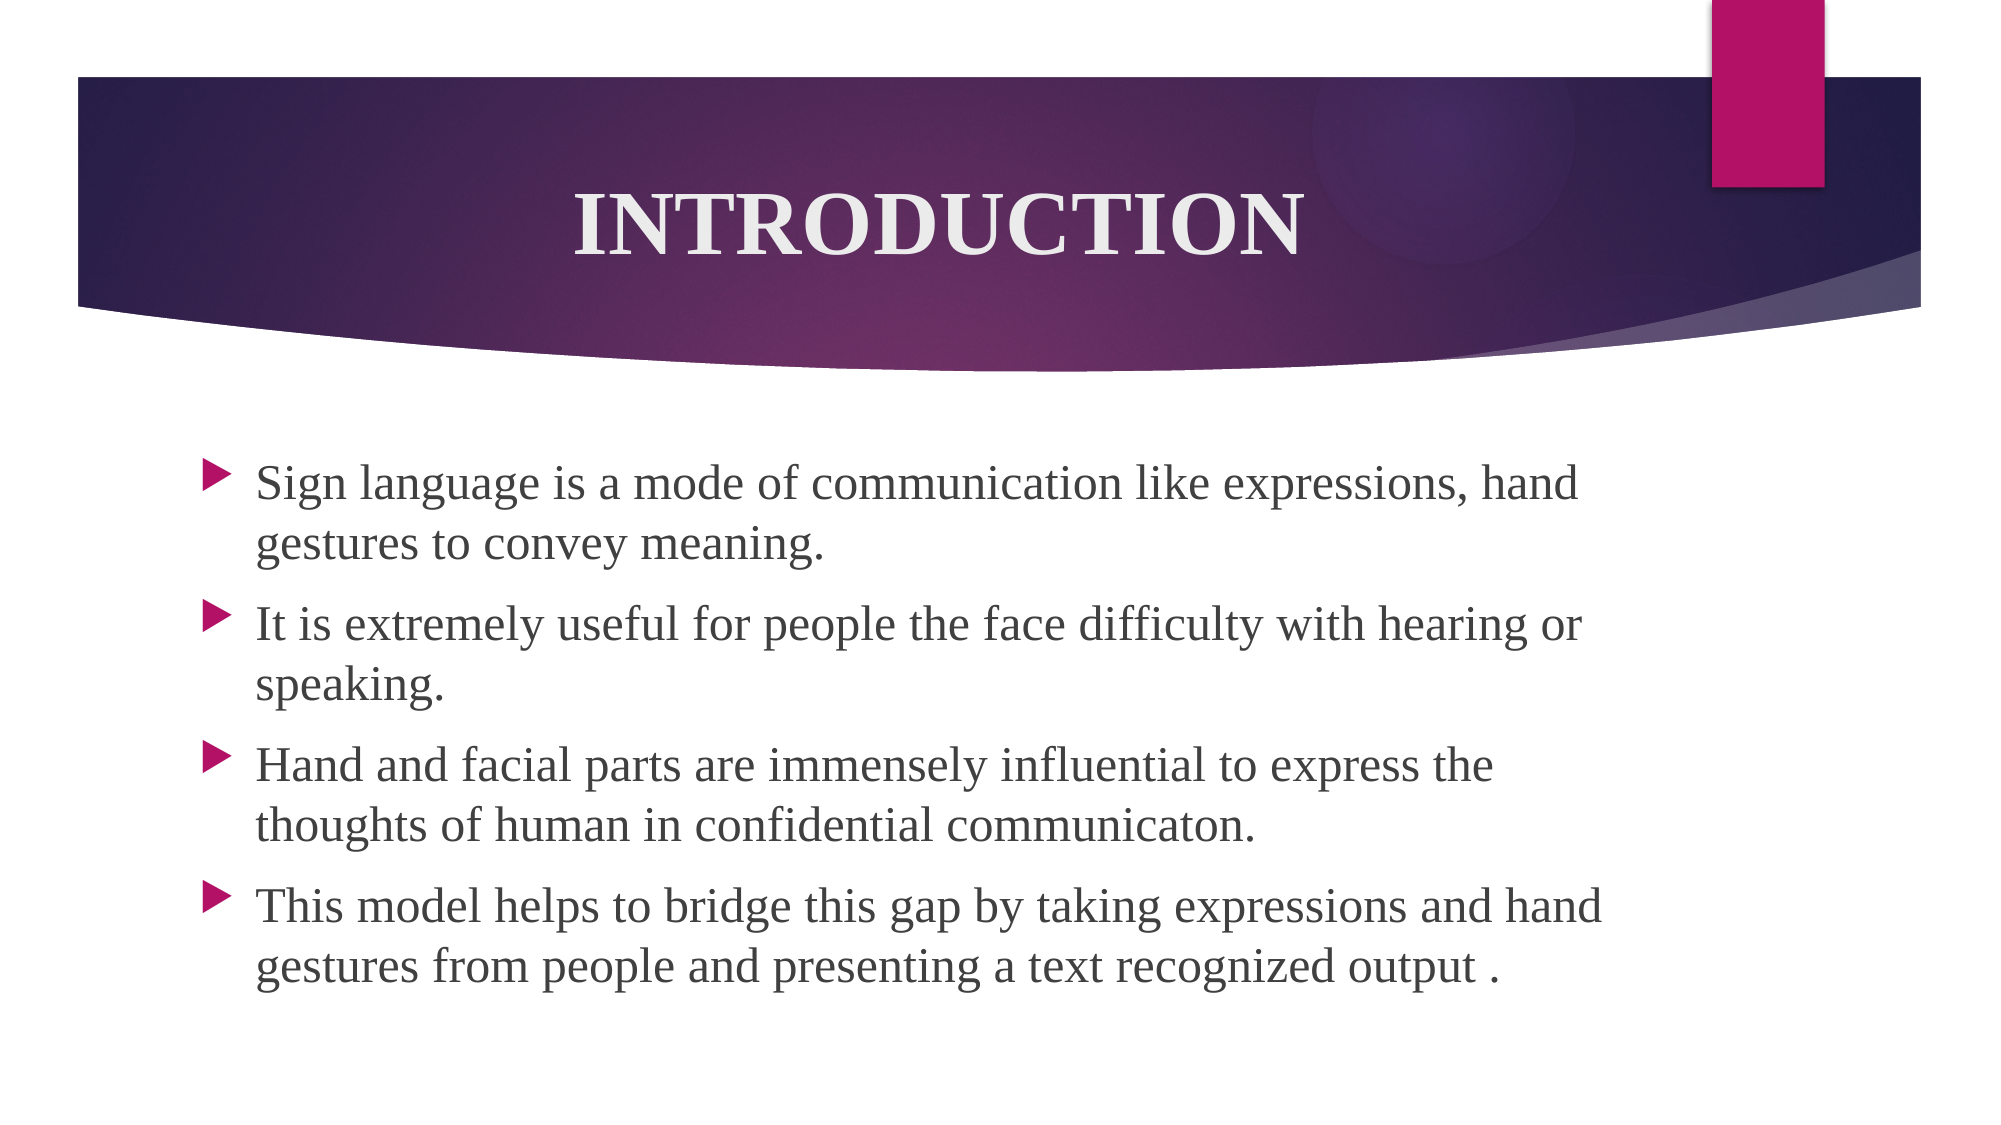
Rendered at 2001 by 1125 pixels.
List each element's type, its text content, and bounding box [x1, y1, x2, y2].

title INTRODUCTION [189, 159, 1627, 276]
list Sign language is a mode of communication like expressions, hand gestures to convey meaning. It is extremely useful for people the face difficulty with hearing or speaking. Hand and facial parts are immensely influential to express the thoughts of human in confidential communicaton. This model helps to bridge this gap by taking expressions and hand gestures from people and presenting a text recognized output . [184, 442, 1632, 1035]
